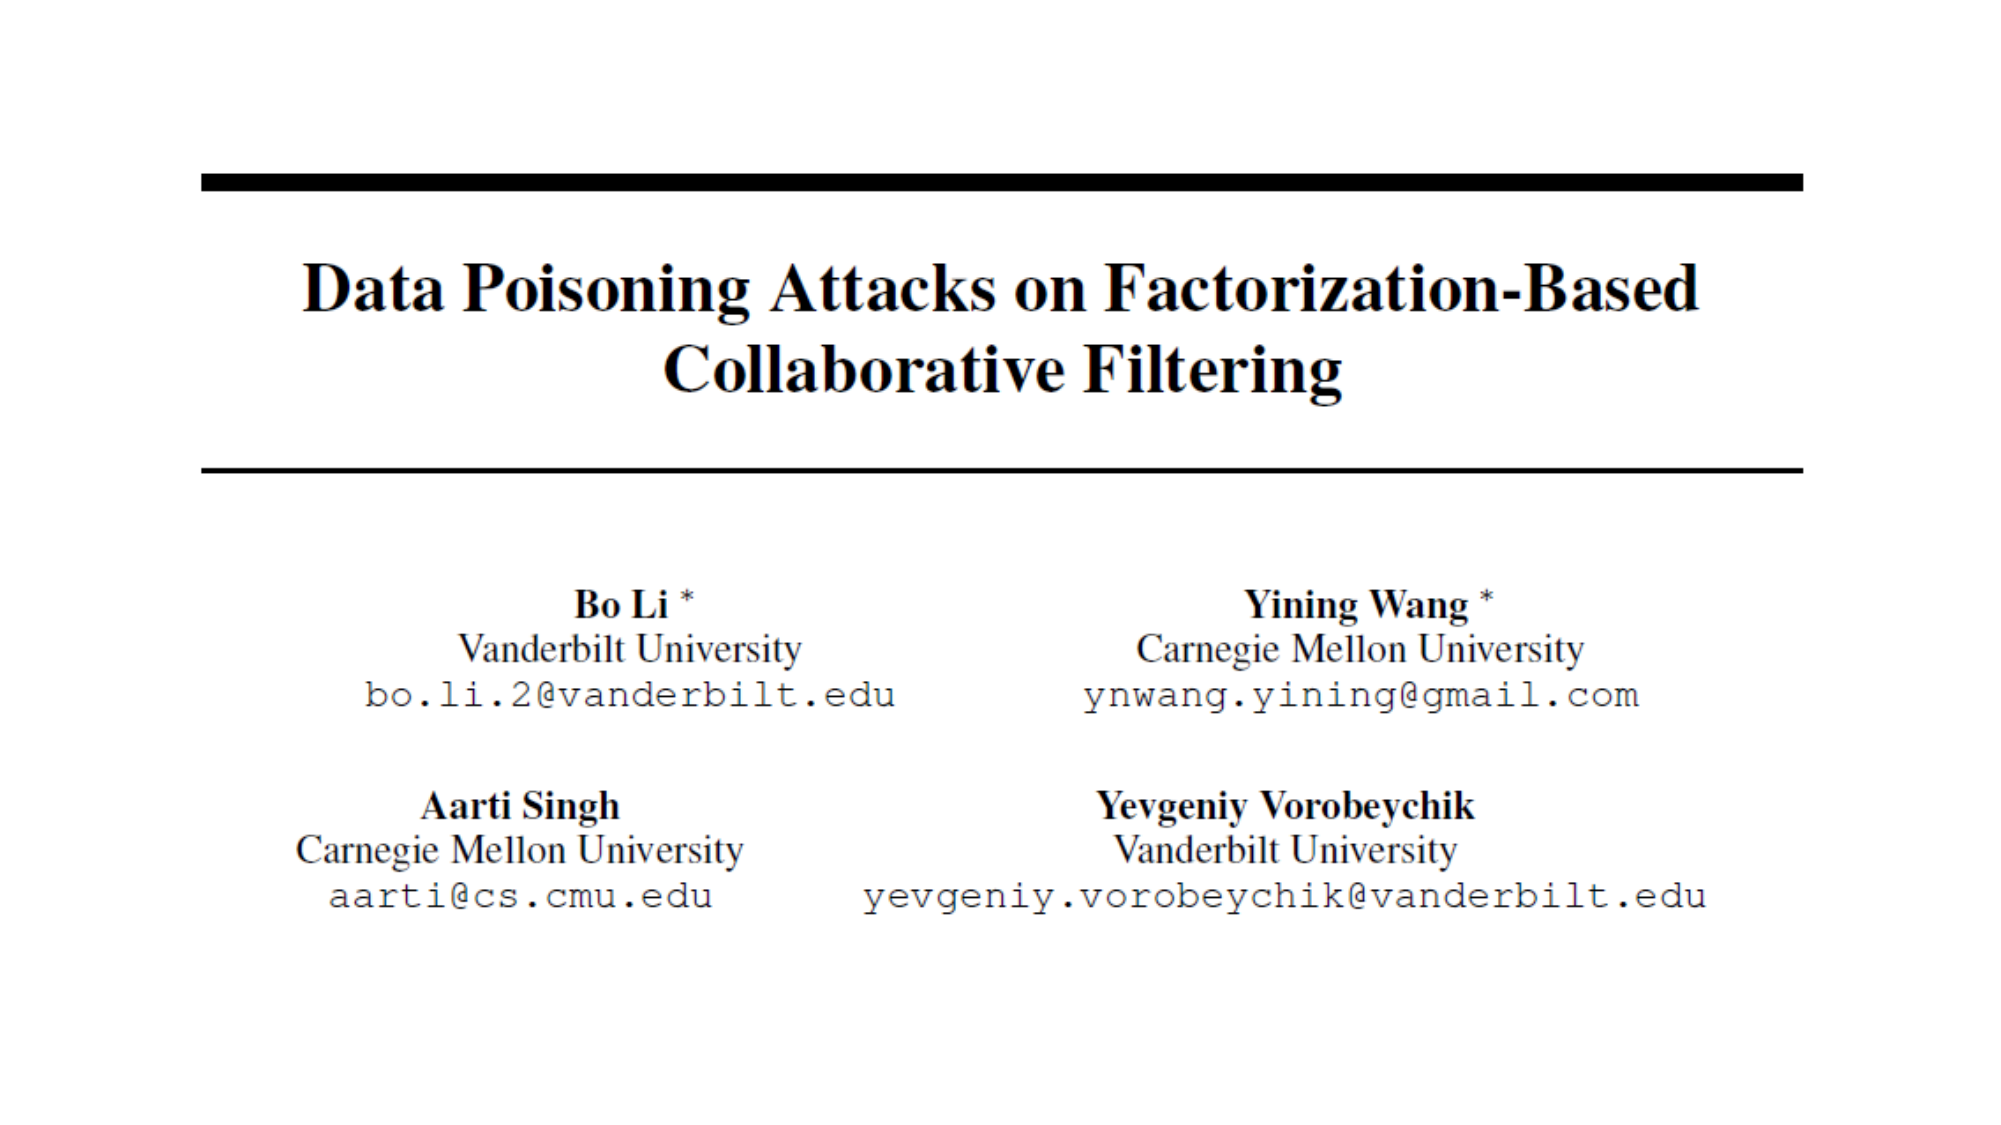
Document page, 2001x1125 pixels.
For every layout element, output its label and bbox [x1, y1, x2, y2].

picture [177, 144, 1823, 941]
